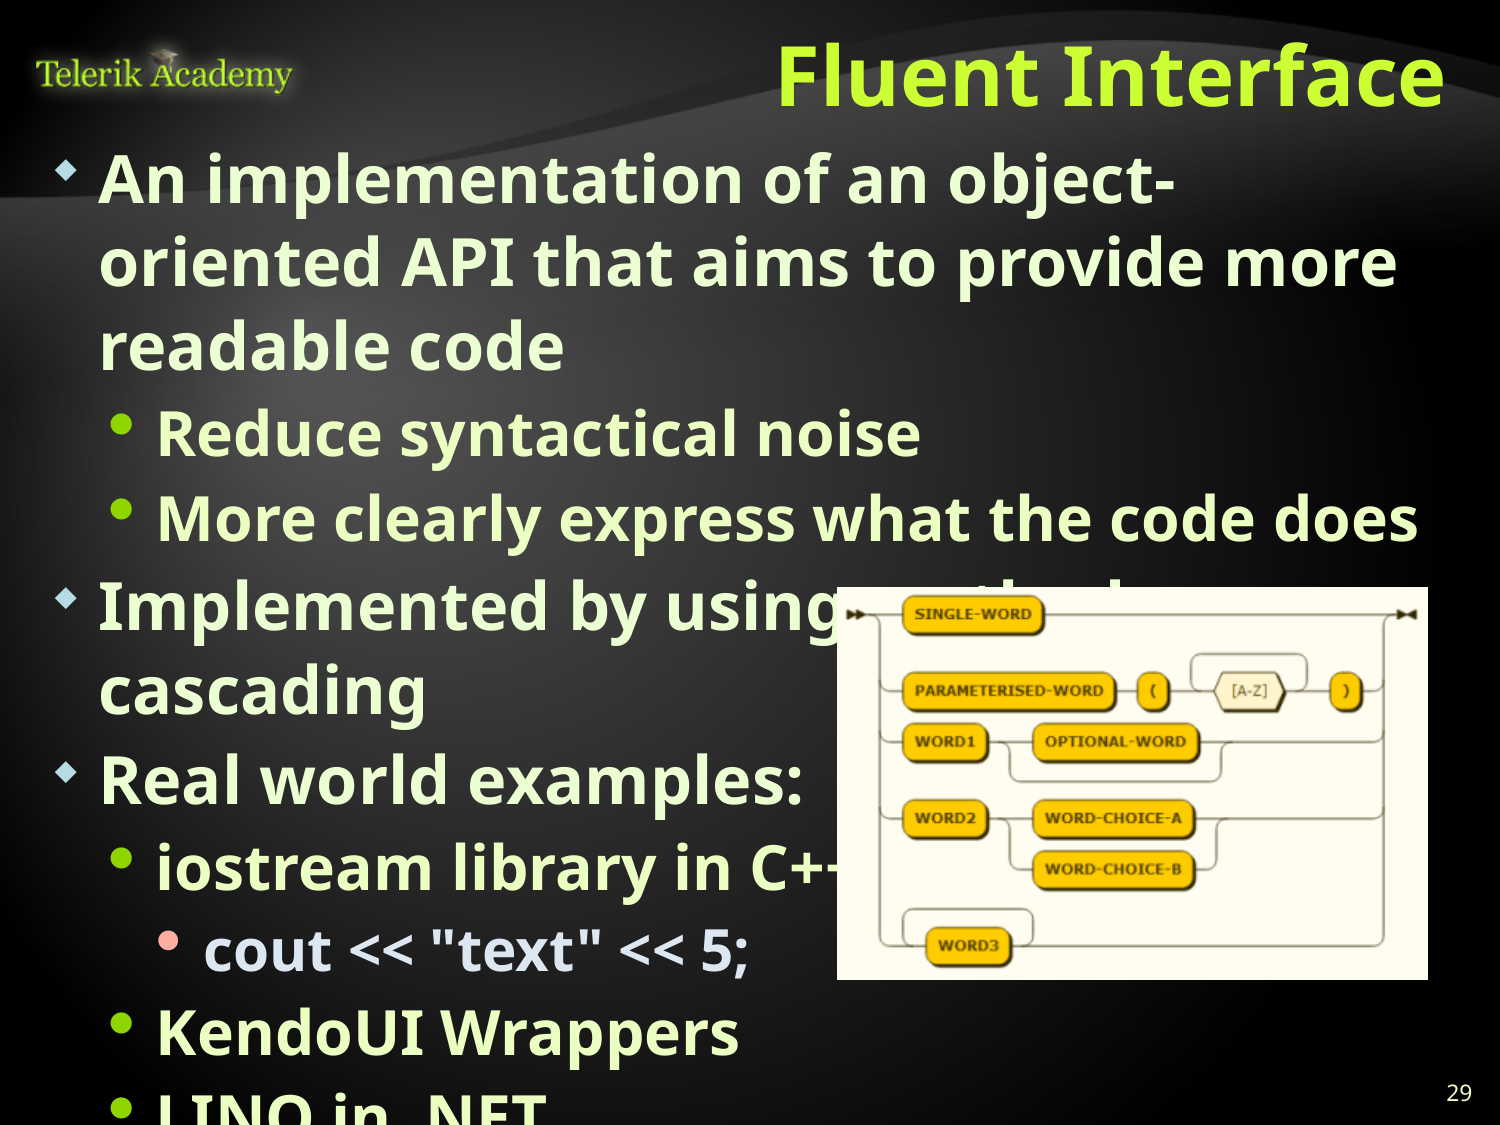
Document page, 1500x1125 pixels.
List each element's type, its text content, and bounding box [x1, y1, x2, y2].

slide_number 29 [1412, 1074, 1488, 1113]
list An implementation of an object-oriented API that aims to provide more readable code Reduce syntactical noise More clearly express what the code does Implemented by using method cascading Real world examples: iostream library in C++ cout << "text" << 5; KendoUI Wrappers LINQ in .NET Using extension methods [37, 125, 1463, 1075]
title Fluent Interface [300, 12, 1463, 125]
picture [0, 0, 1500, 1125]
